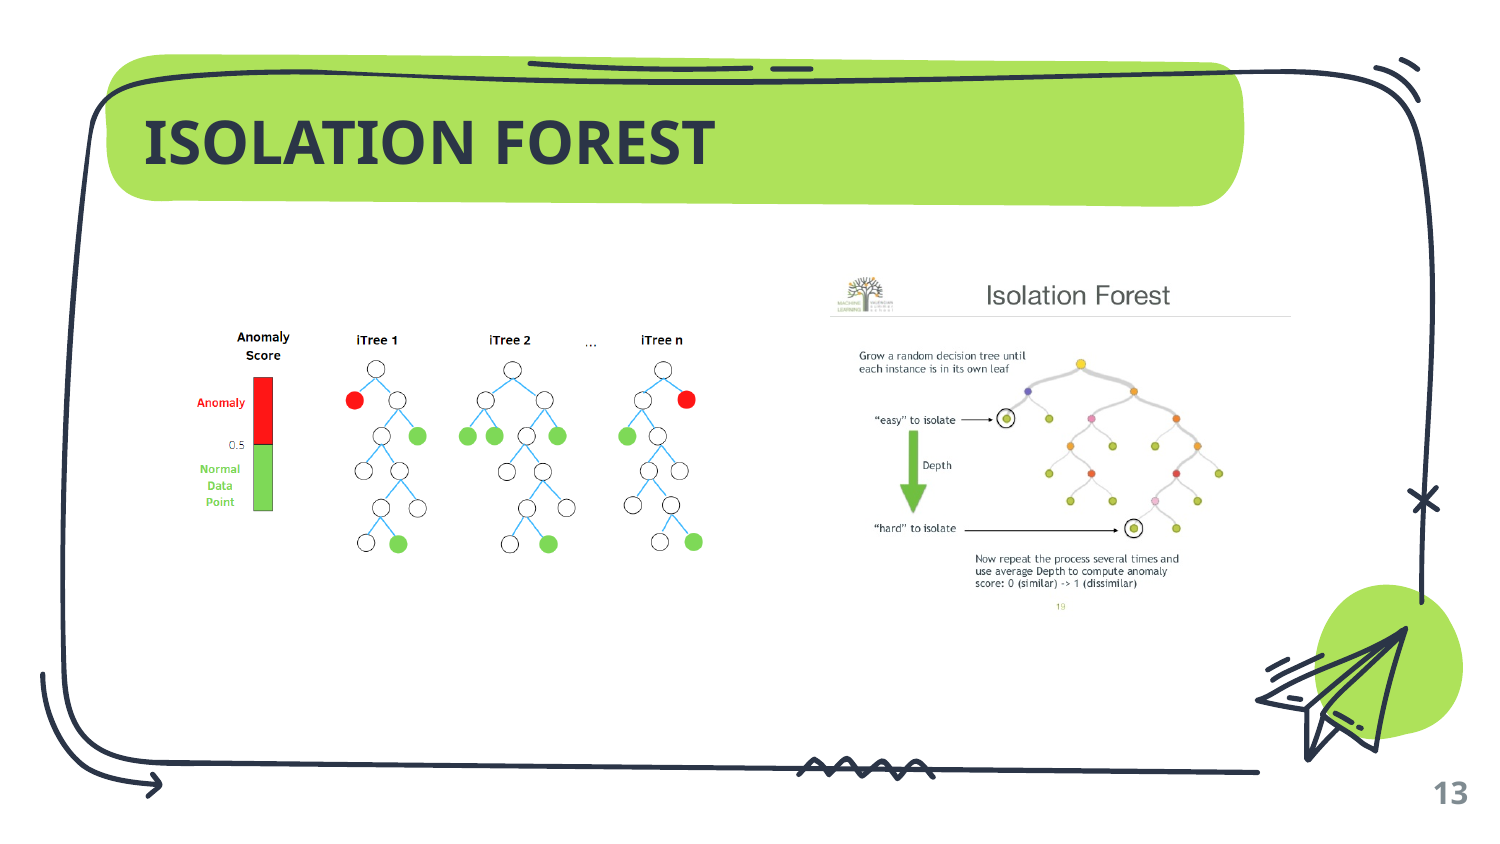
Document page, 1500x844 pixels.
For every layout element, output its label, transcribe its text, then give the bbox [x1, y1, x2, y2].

title ISOLATION FOREST [144, 112, 1200, 178]
slide_number ‹#› [1378, 769, 1469, 820]
picture [186, 286, 725, 587]
text_box [1254, 625, 1409, 763]
picture [830, 271, 1291, 618]
